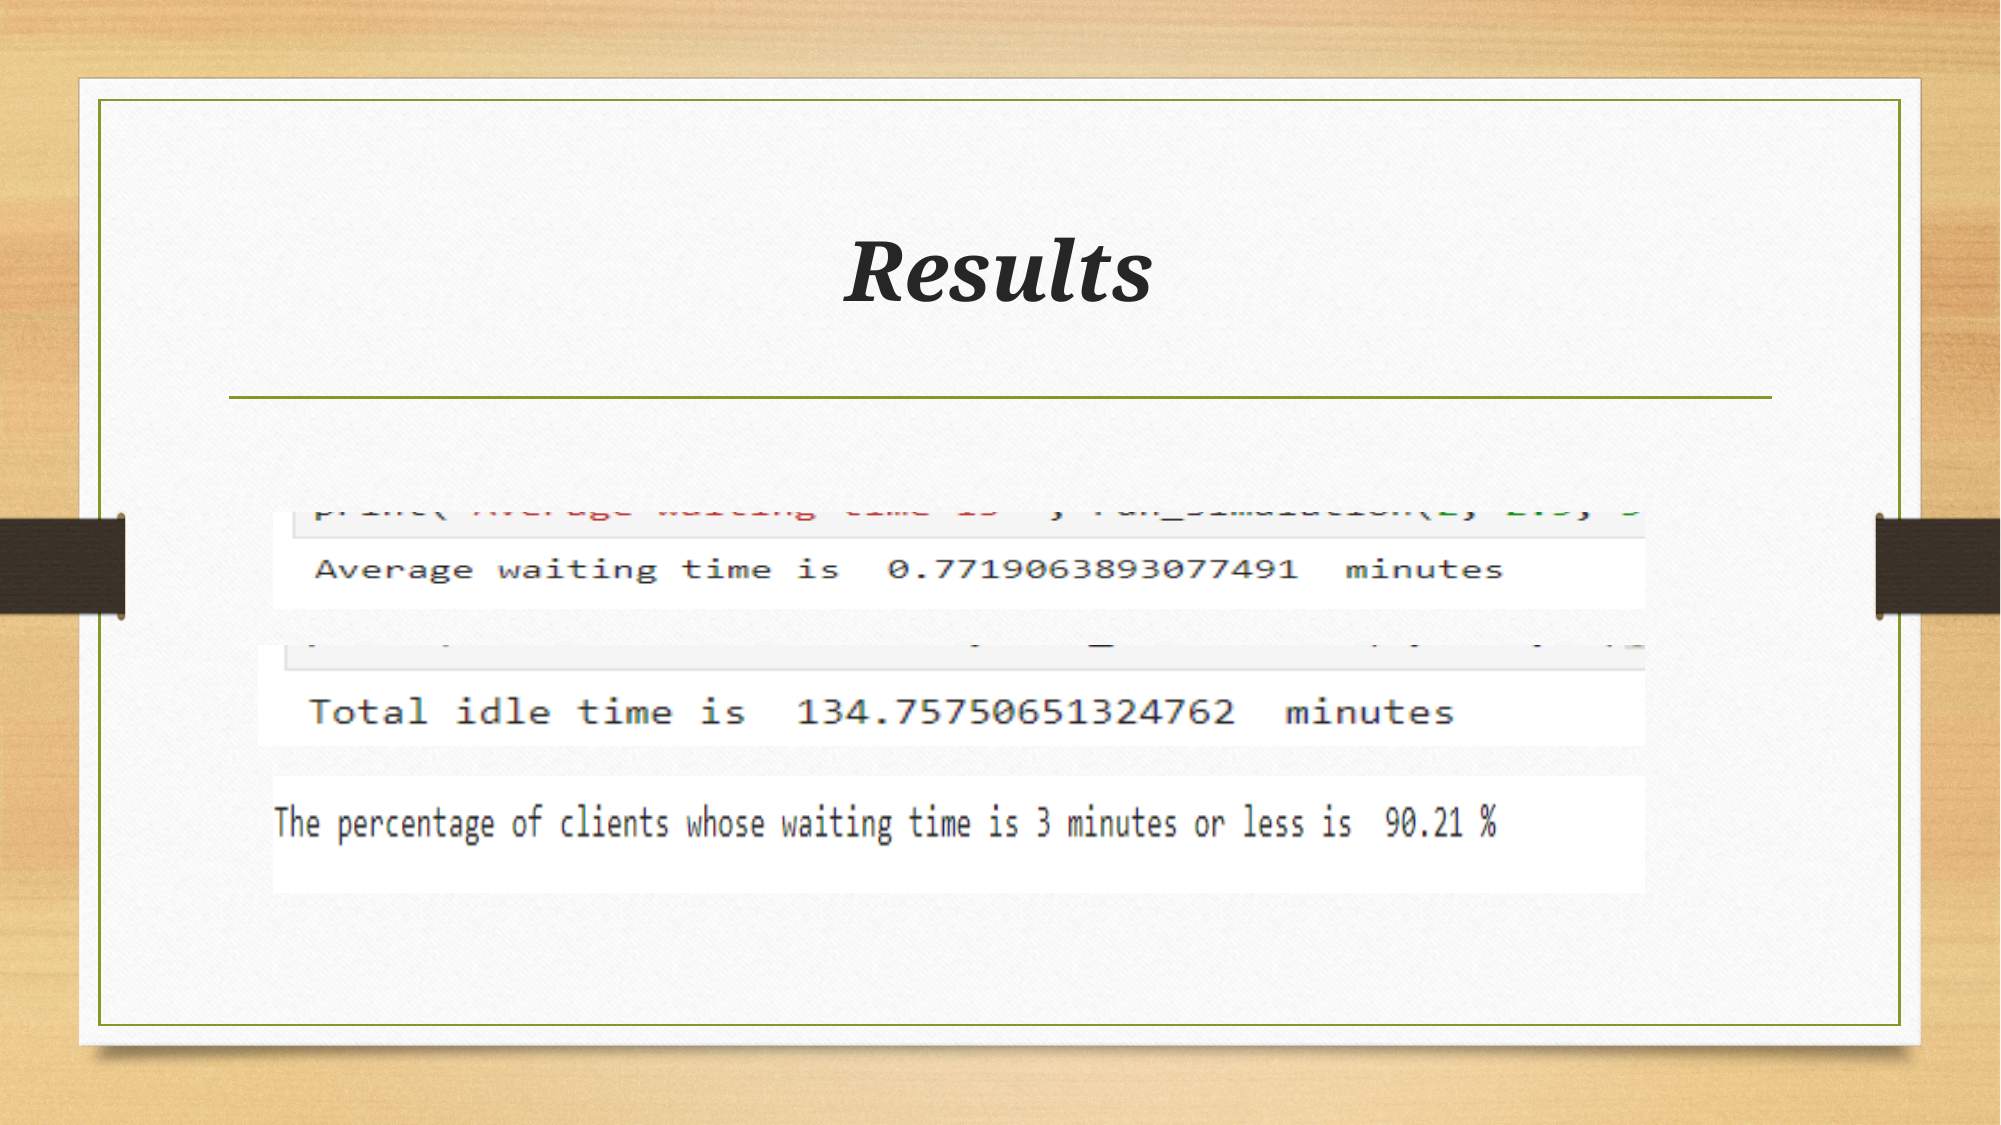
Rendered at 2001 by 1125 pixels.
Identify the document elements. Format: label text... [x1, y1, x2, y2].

title Results [212, 161, 1788, 375]
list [272, 511, 1645, 609]
picture [0, 0, 2001, 1125]
